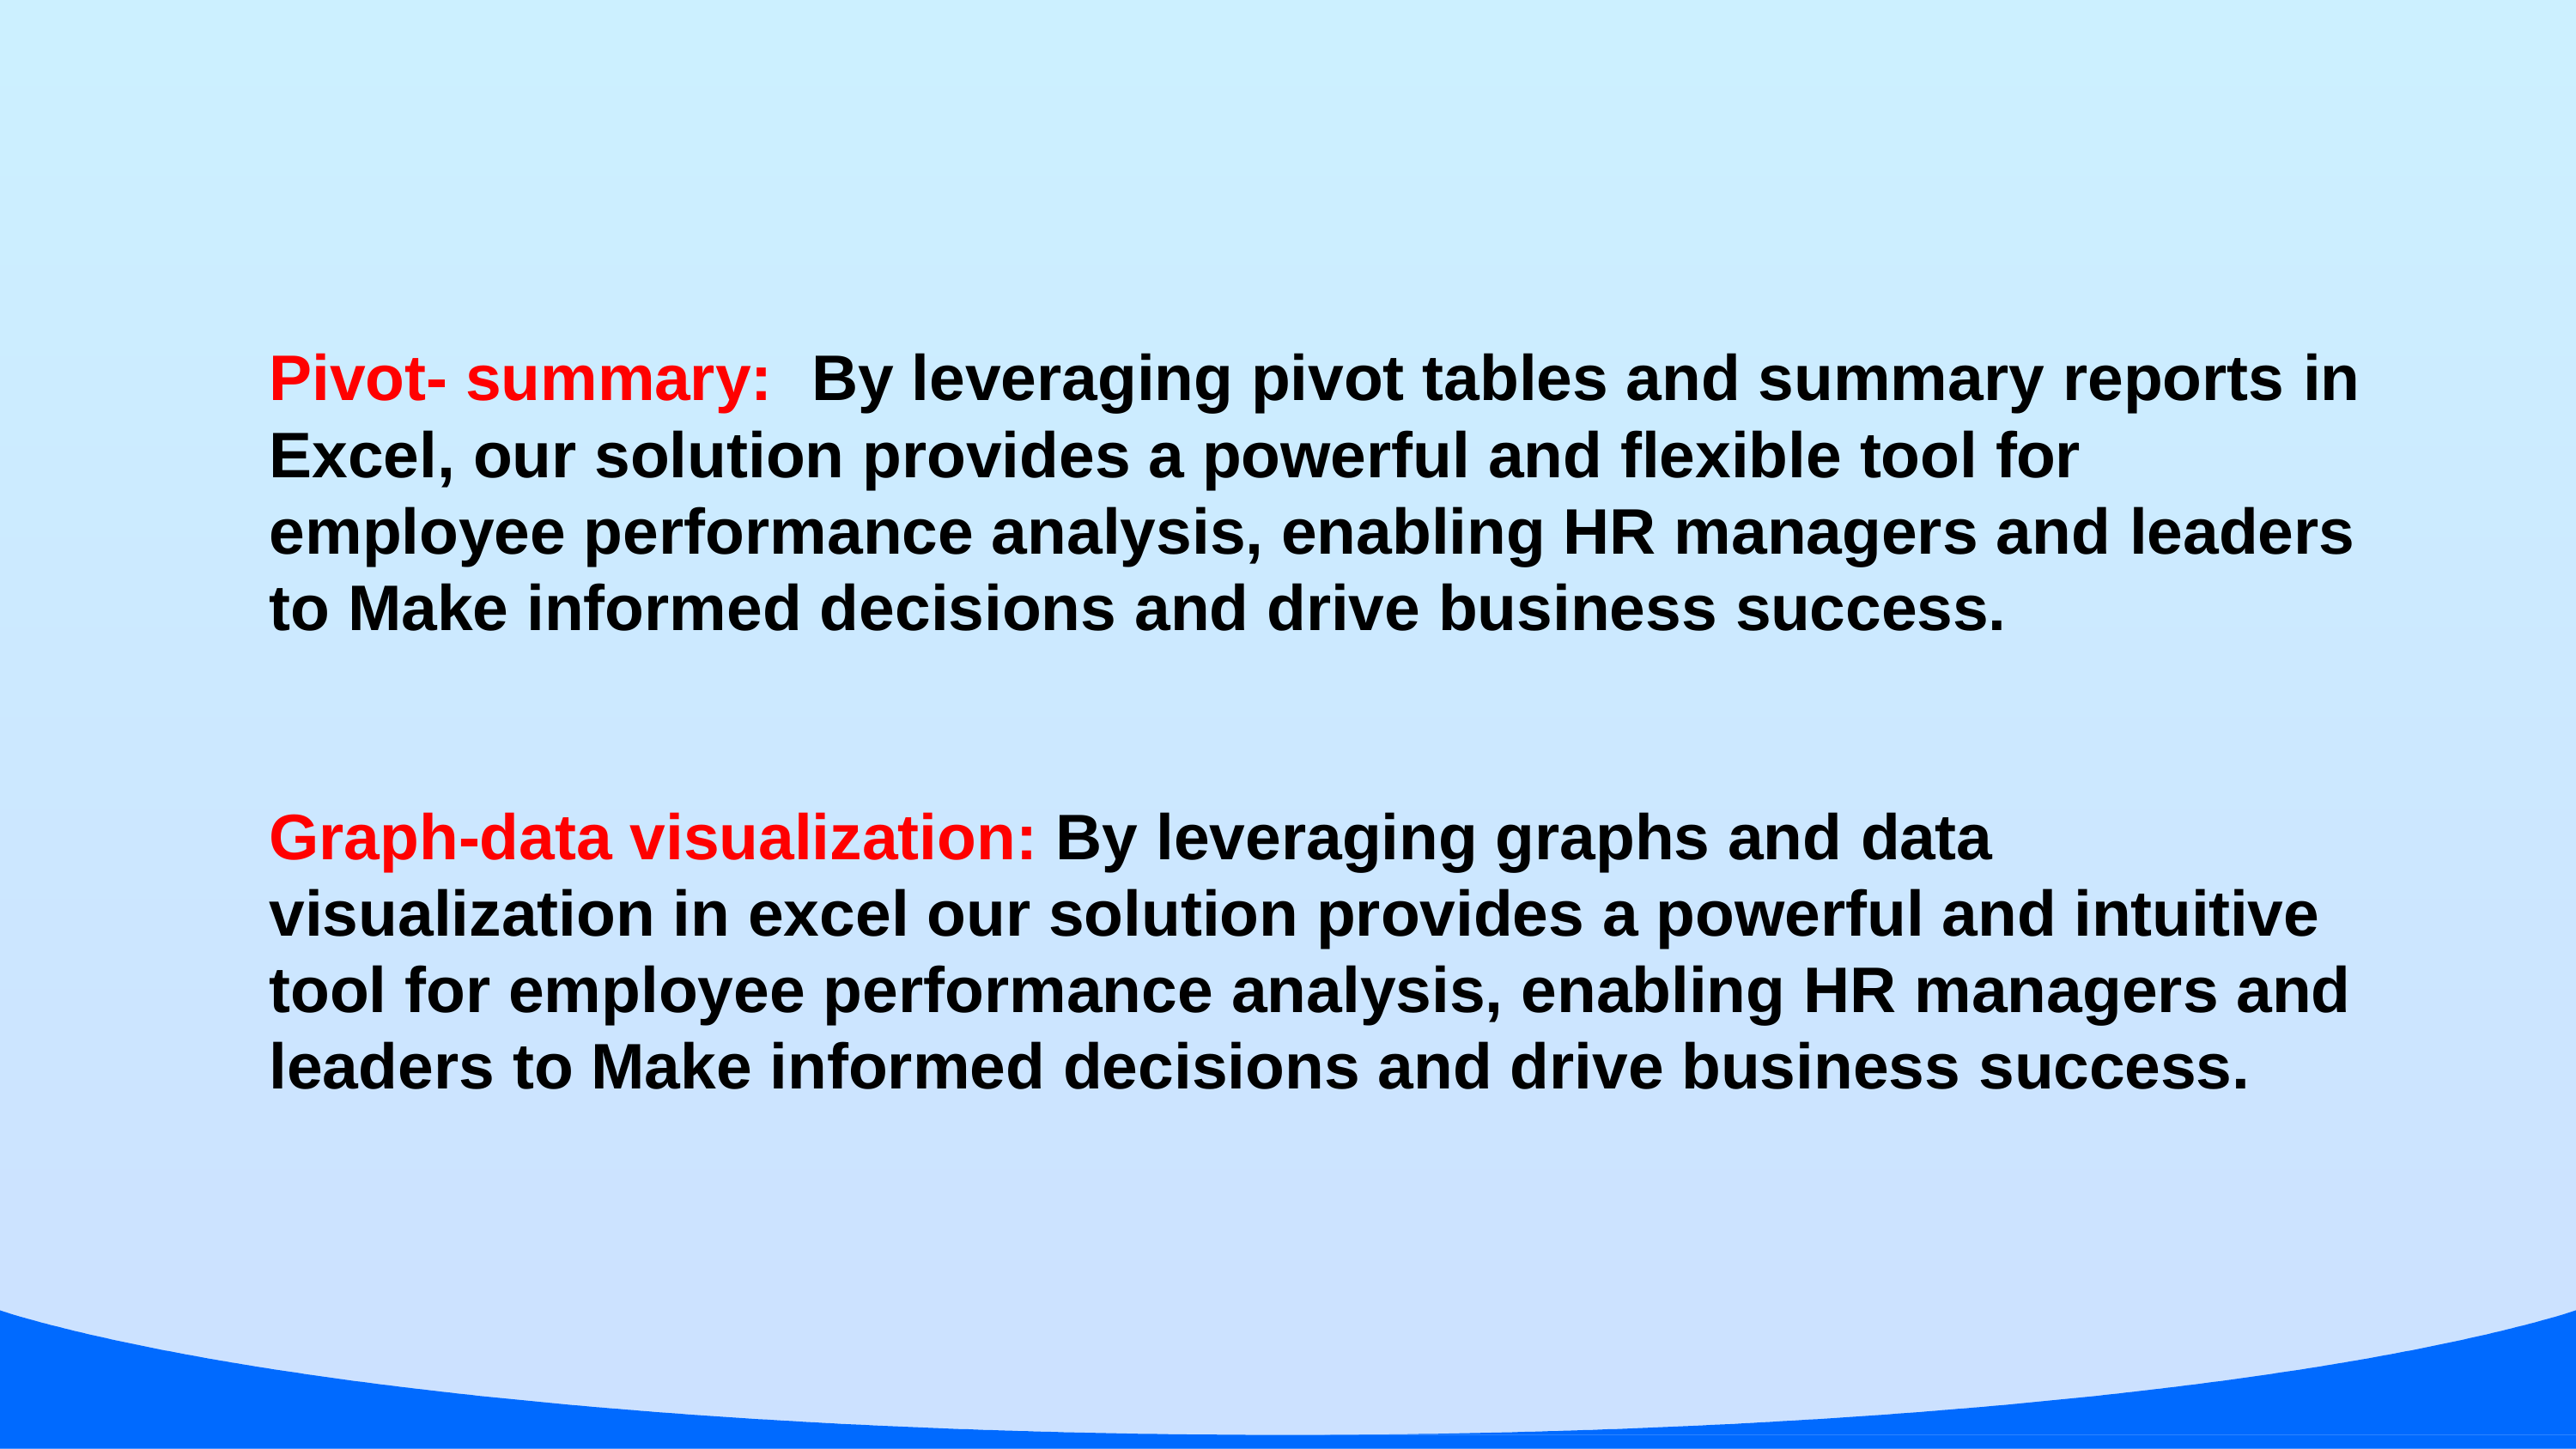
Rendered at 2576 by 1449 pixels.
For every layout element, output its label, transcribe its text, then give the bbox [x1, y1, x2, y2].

text_box Graph-data visualization: By leveraging graphs and data visualization in excel our solution provides a powerful and intuitive tool for employee performance analysis, enabling HR managers and leaders to Make informed decisions and drive business success. [267, 791, 2354, 1102]
title Pivot- summary: By leveraging pivot tables and summary reports in Excel, our solution provides a powerful and flexible tool for employee performance analysis, enabling HR managers and leaders to Make informed decisions and drive business success. [267, 333, 2361, 644]
picture [0, 0, 2576, 1434]
